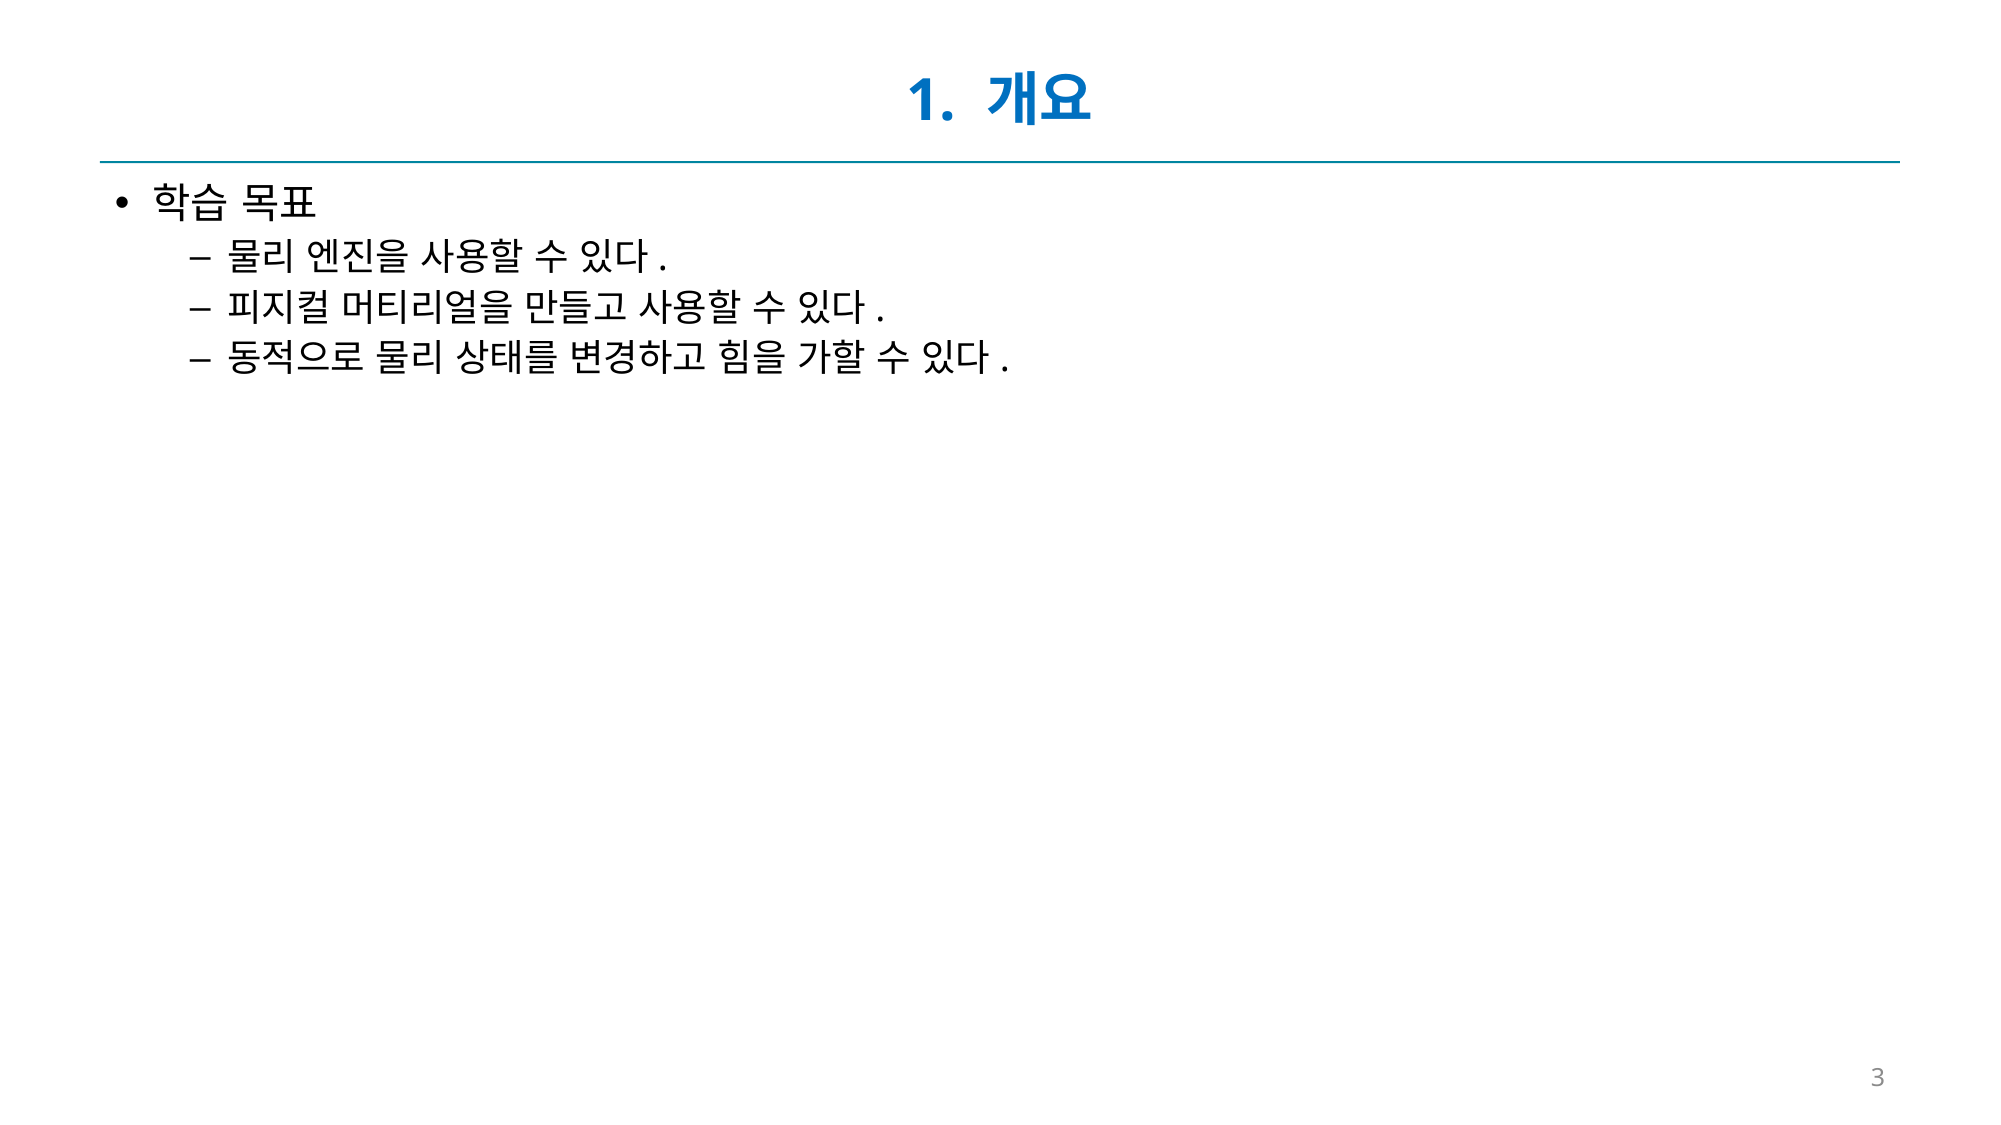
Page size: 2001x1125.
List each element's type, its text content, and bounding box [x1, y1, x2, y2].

title 1. 개요 [99, 55, 1900, 148]
list 학습 목표 물리 엔진을 사용할 수 있다. 피지컬 머티리얼을 만들고 사용할 수 있다. 동적으로 물리 상태를 변경하고 힘을 가할 수 있다. [99, 174, 1900, 1042]
slide_number 3 [1412, 1054, 1900, 1103]
